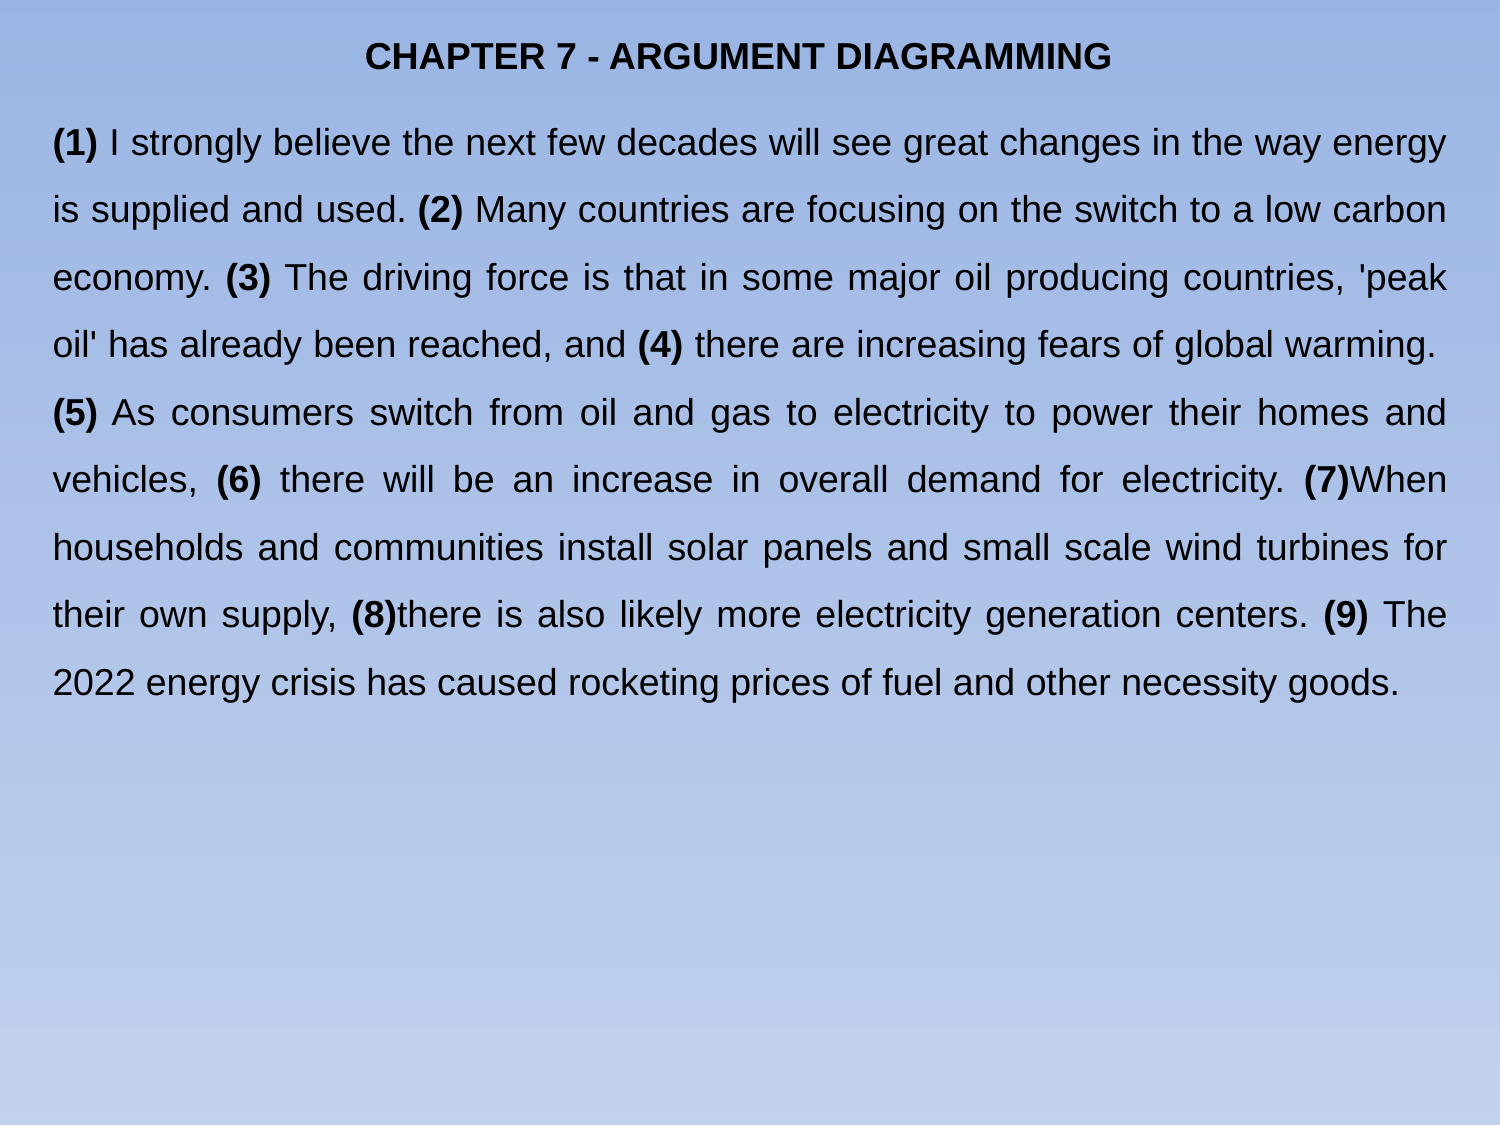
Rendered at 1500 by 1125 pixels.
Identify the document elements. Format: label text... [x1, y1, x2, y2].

text_box CHAPTER 7 - ARGUMENT DIAGRAMMING [350, 24, 1275, 85]
list (1) I strongly believe the next few decades will see great changes in the way energy is supplied and used. (2) Many countries are focusing on the switch to a low carbon economy. (3) The driving force is that in some major oil producing countries, 'peak oil' has already been reached, and (4) there are increasing fears of global warming. (5) As consumers switch from oil and gas to electricity to power their homes and vehicles, (6) there will be an increase in overall demand for electricity. (7)When households and communities install solar panels and small scale wind turbines for their own supply, (8)there is also likely more electricity generation centers. (9) The 2022 energy crisis has caused rocketing prices of fuel and other necessity goods. [37, 87, 1463, 613]
